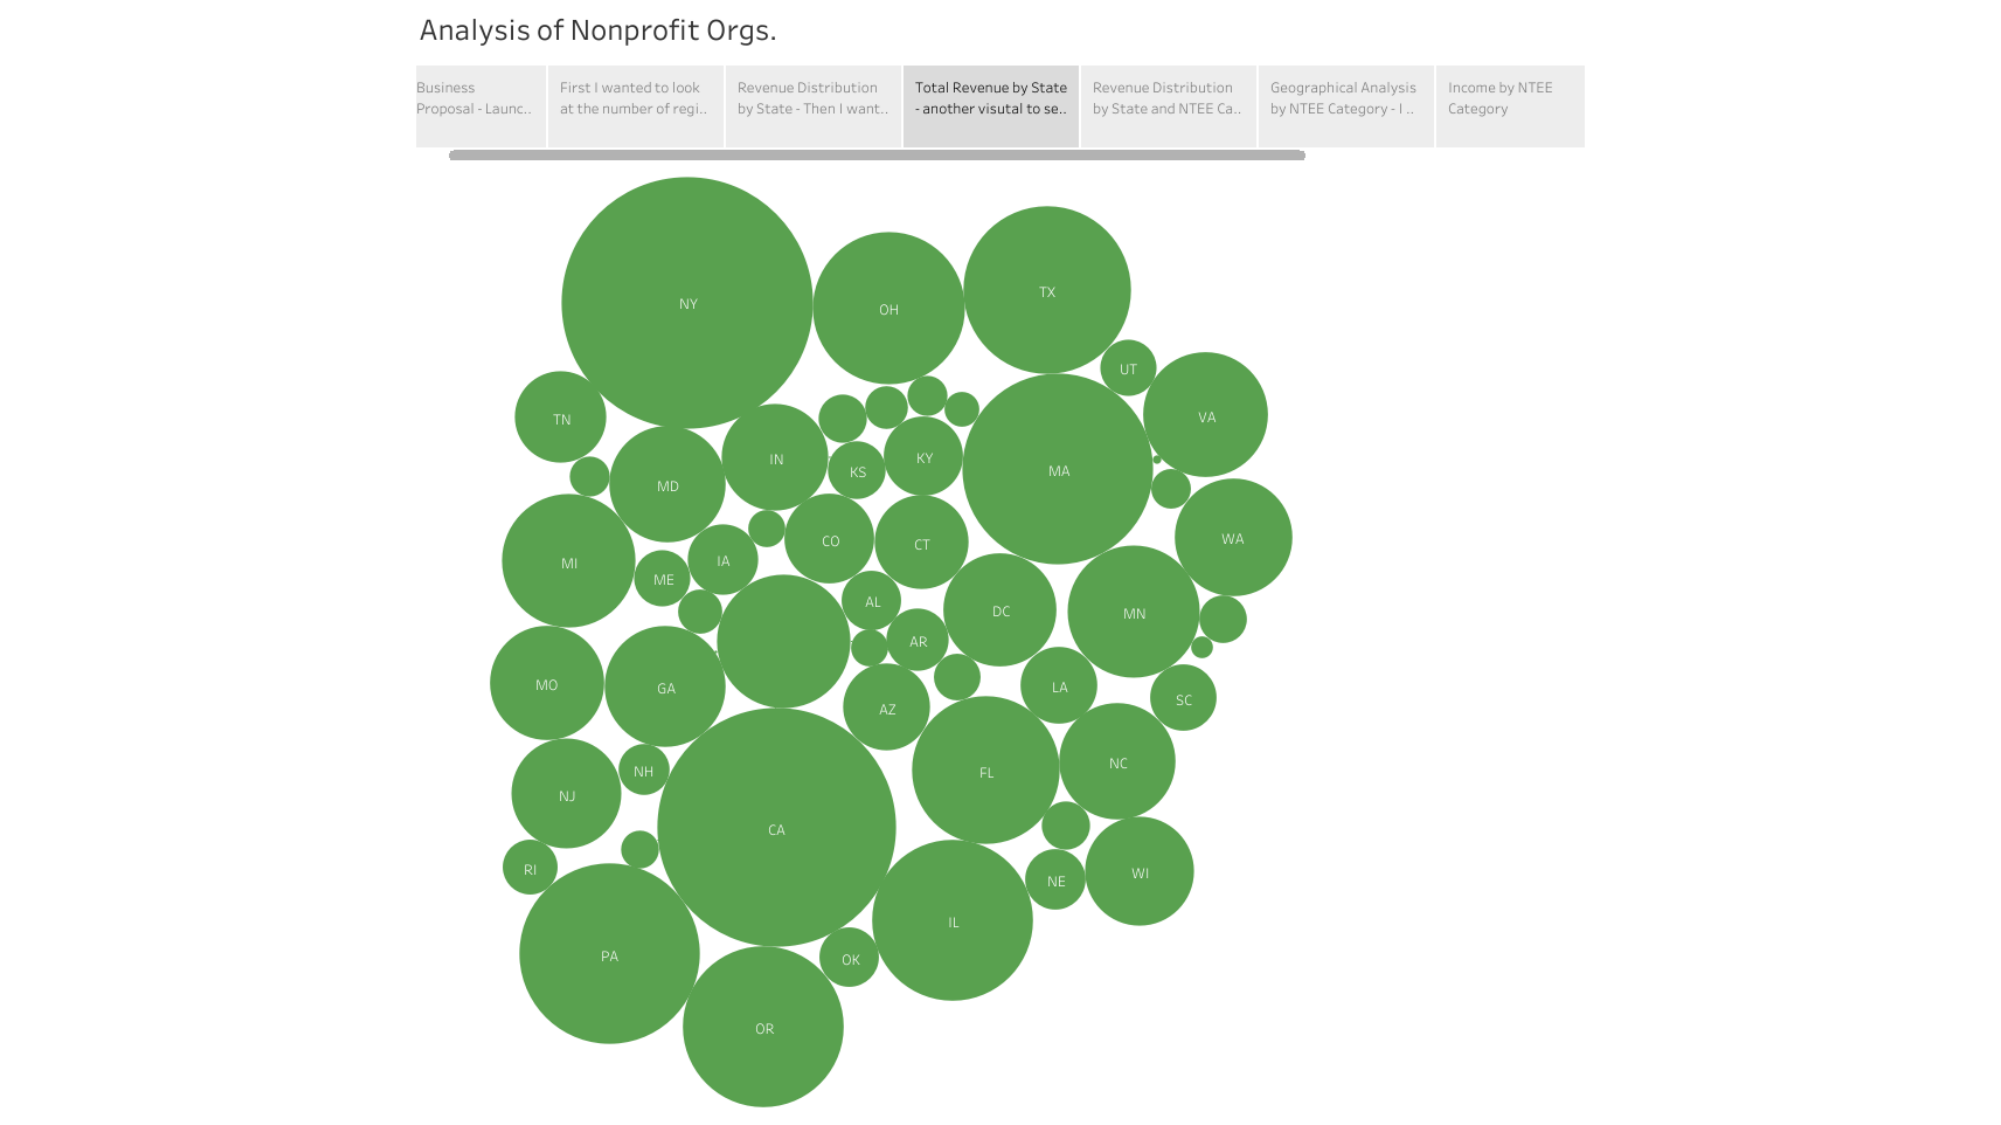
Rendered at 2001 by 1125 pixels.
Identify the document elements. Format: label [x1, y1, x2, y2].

picture [407, 0, 1593, 1125]
